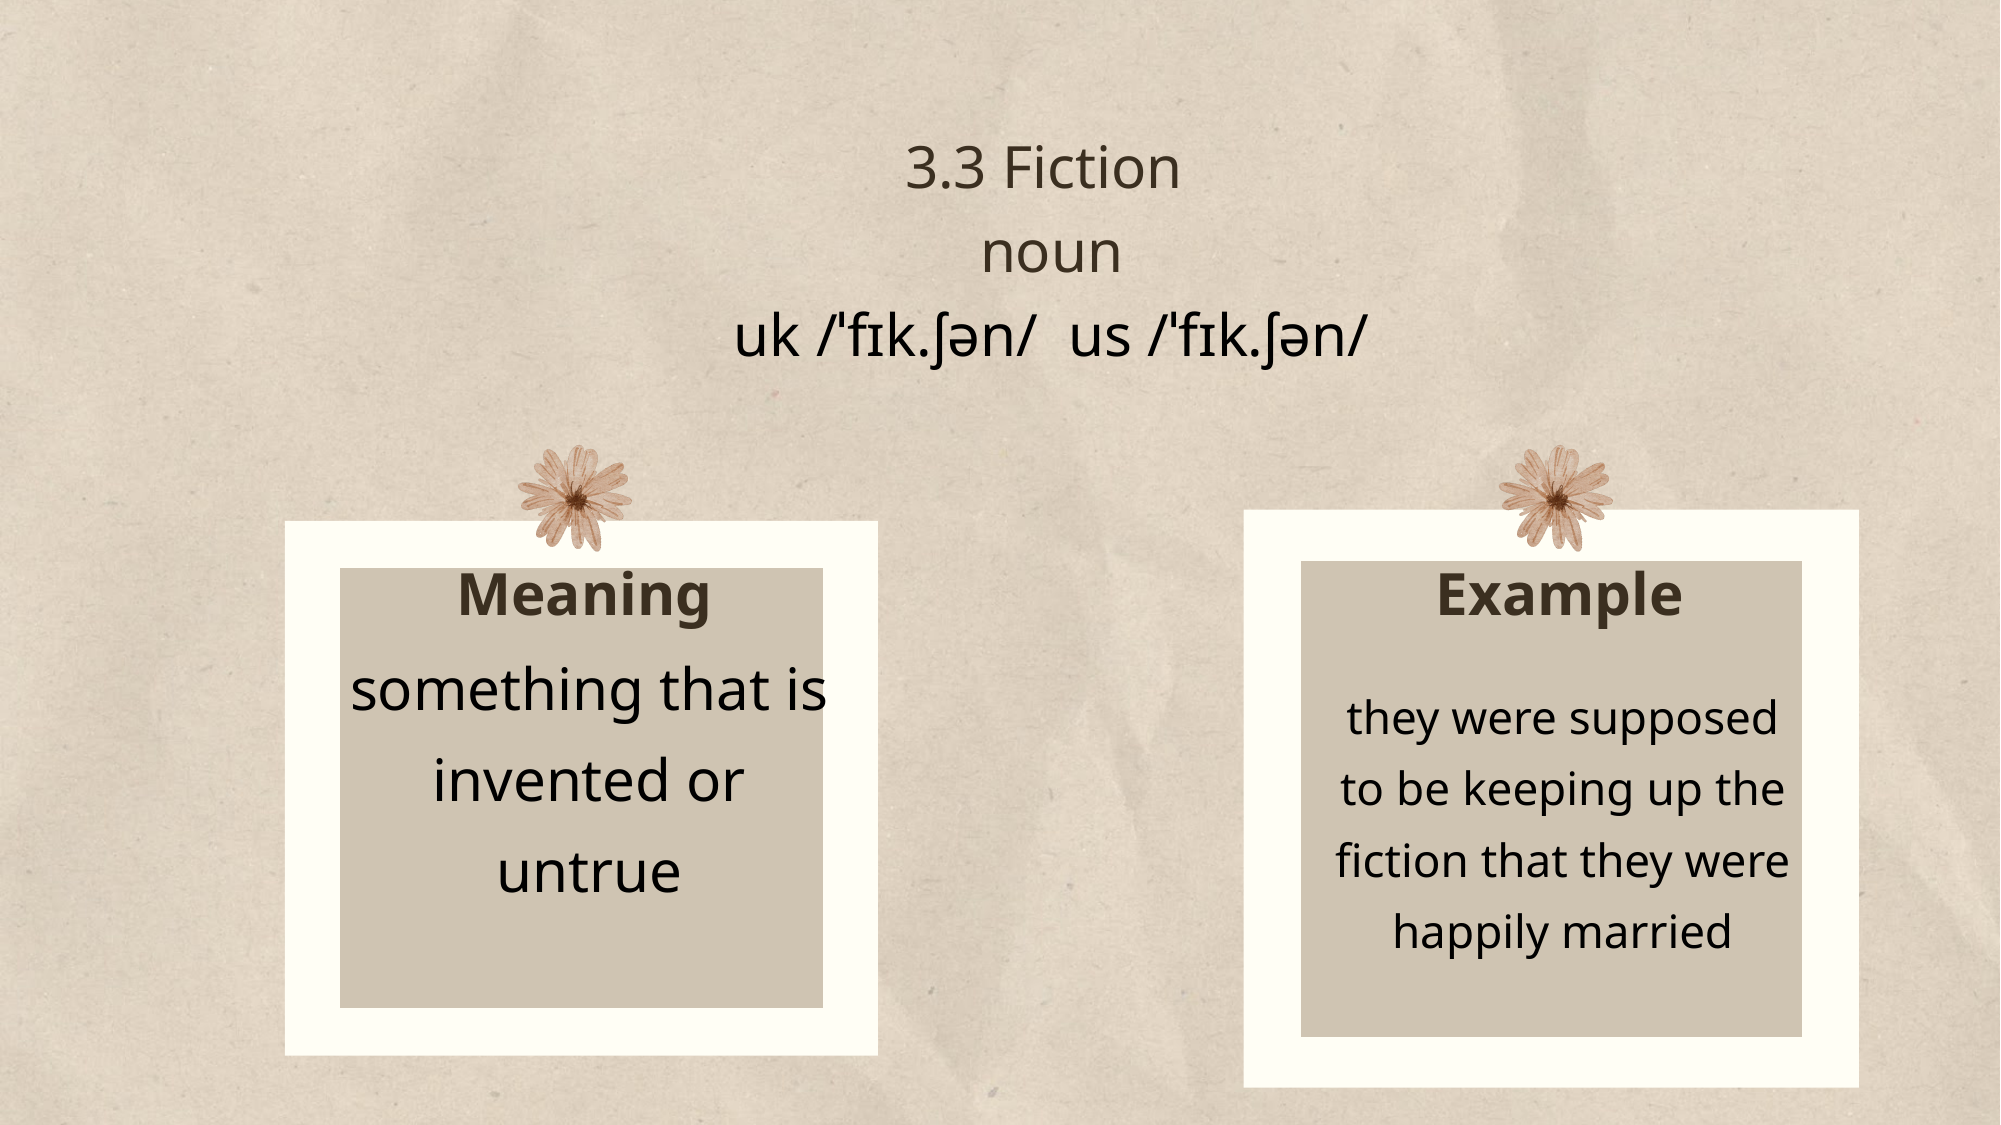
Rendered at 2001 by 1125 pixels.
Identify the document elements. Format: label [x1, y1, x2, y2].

text_box [284, 520, 878, 1056]
picture [0, 0, 2000, 1125]
text_box [1243, 509, 1859, 1088]
